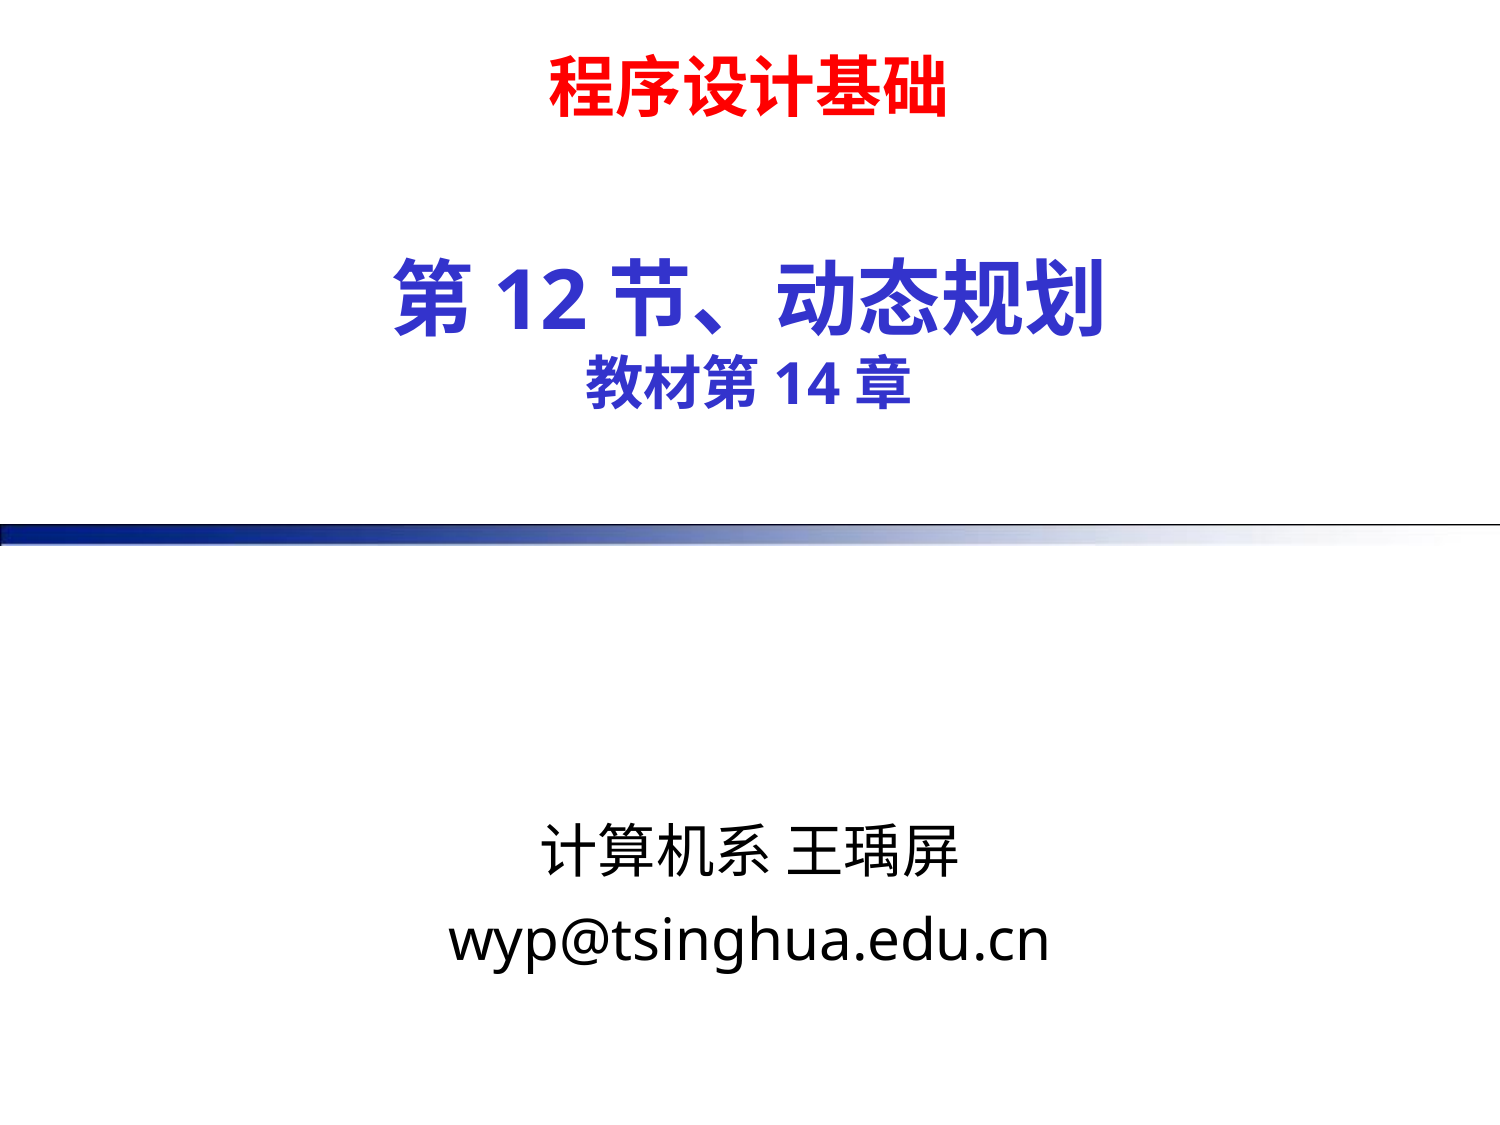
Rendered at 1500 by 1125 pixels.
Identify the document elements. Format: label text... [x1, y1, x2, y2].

picture [0, 524, 1500, 546]
text_box 程序设计基础 [29, 37, 1469, 132]
title 第12节、动态规划 教材第14章 [29, 156, 1469, 508]
subtitle 计算机系 王瑀屏 wyp@tsinghua.edu.cn [225, 745, 1275, 1034]
